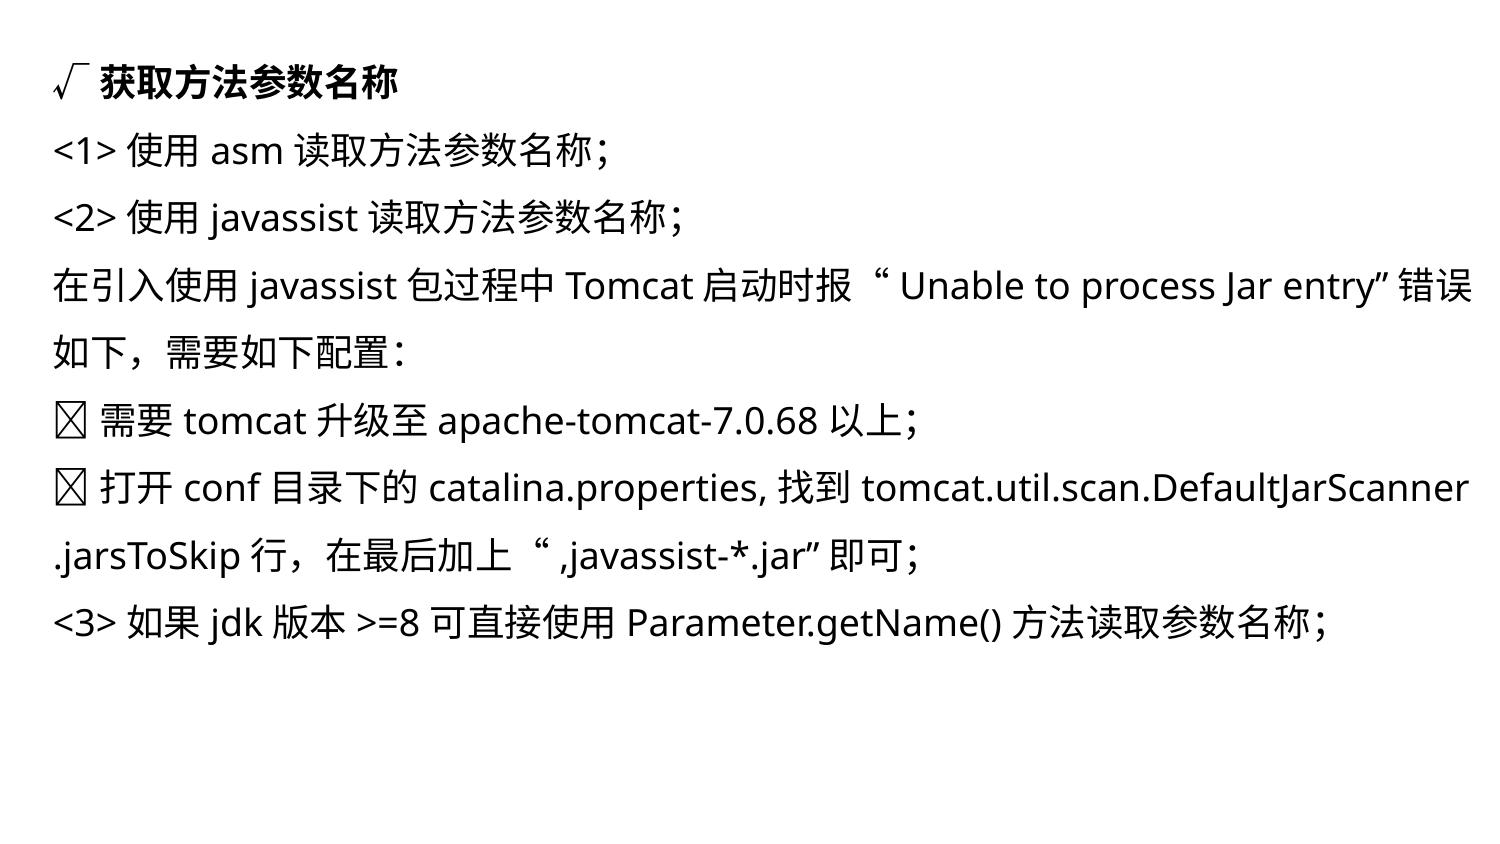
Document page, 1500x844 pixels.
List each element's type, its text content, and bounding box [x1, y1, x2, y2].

text_box √获取方法参数名称 <1>使用asm读取方法参数名称； <2>使用javassist读取方法参数名称； 在引入使用javassist包过程中Tomcat启动时报“Unable to process Jar entry”错误如下，需要如下配置： 需要tomcat升级至apache-tomcat-7.0.68以上； 打开conf目录下的catalina.properties,找到tomcat.util.scan.DefaultJarScanner .jarsToSkip行，在最后加上“,javassist-*.jar”即可； <3>如果jdk版本>=8可直接使用Parameter.getName()方法读取参数名称； [38, 29, 1500, 697]
